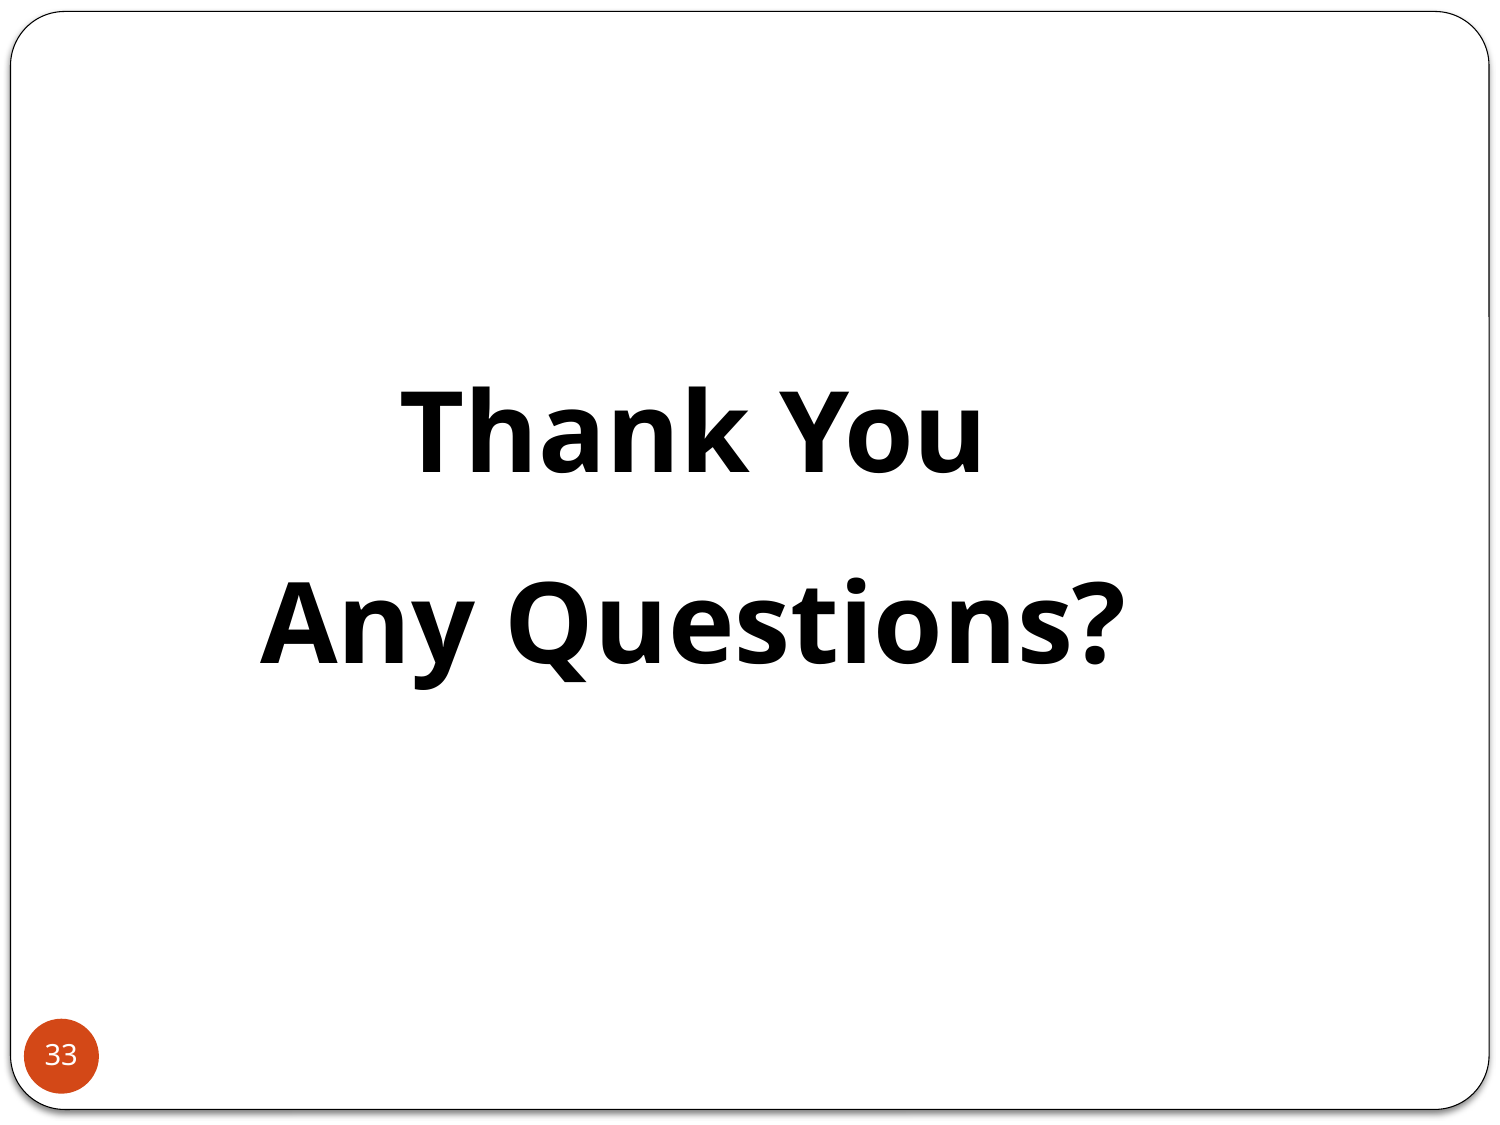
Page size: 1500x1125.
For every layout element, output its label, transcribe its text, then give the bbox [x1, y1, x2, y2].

text_box Thank You Any Questions? [0, 352, 1388, 694]
slide_number 33 [23, 1018, 99, 1094]
